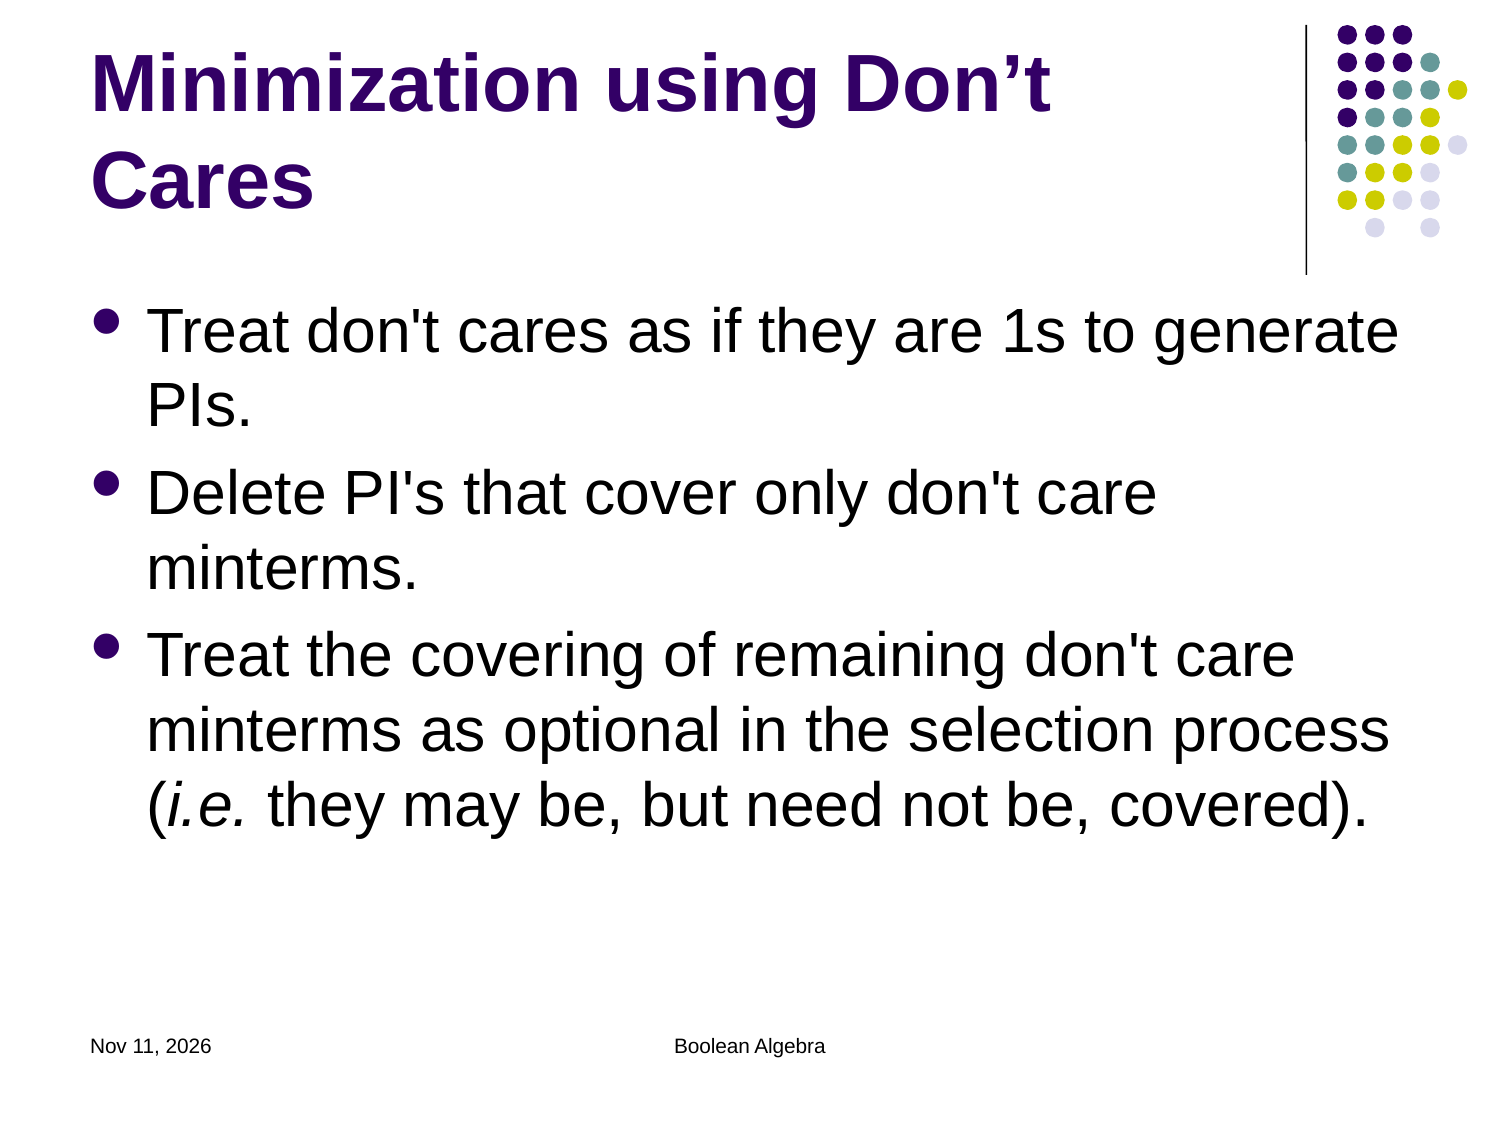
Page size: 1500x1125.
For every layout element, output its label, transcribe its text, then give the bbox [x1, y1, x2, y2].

footer Boolean Algebra [512, 1025, 988, 1100]
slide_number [75, 1025, 425, 1100]
title Minimization using Don’t Cares [75, 20, 1313, 233]
list Treat don't cares as if they are 1s to generate PIs. Delete PI's that cover only don't care minterms. Treat the covering of remaining don't care minterms as optional in the selection process (i.e. they may be, but need not be, covered). [75, 282, 1425, 1006]
